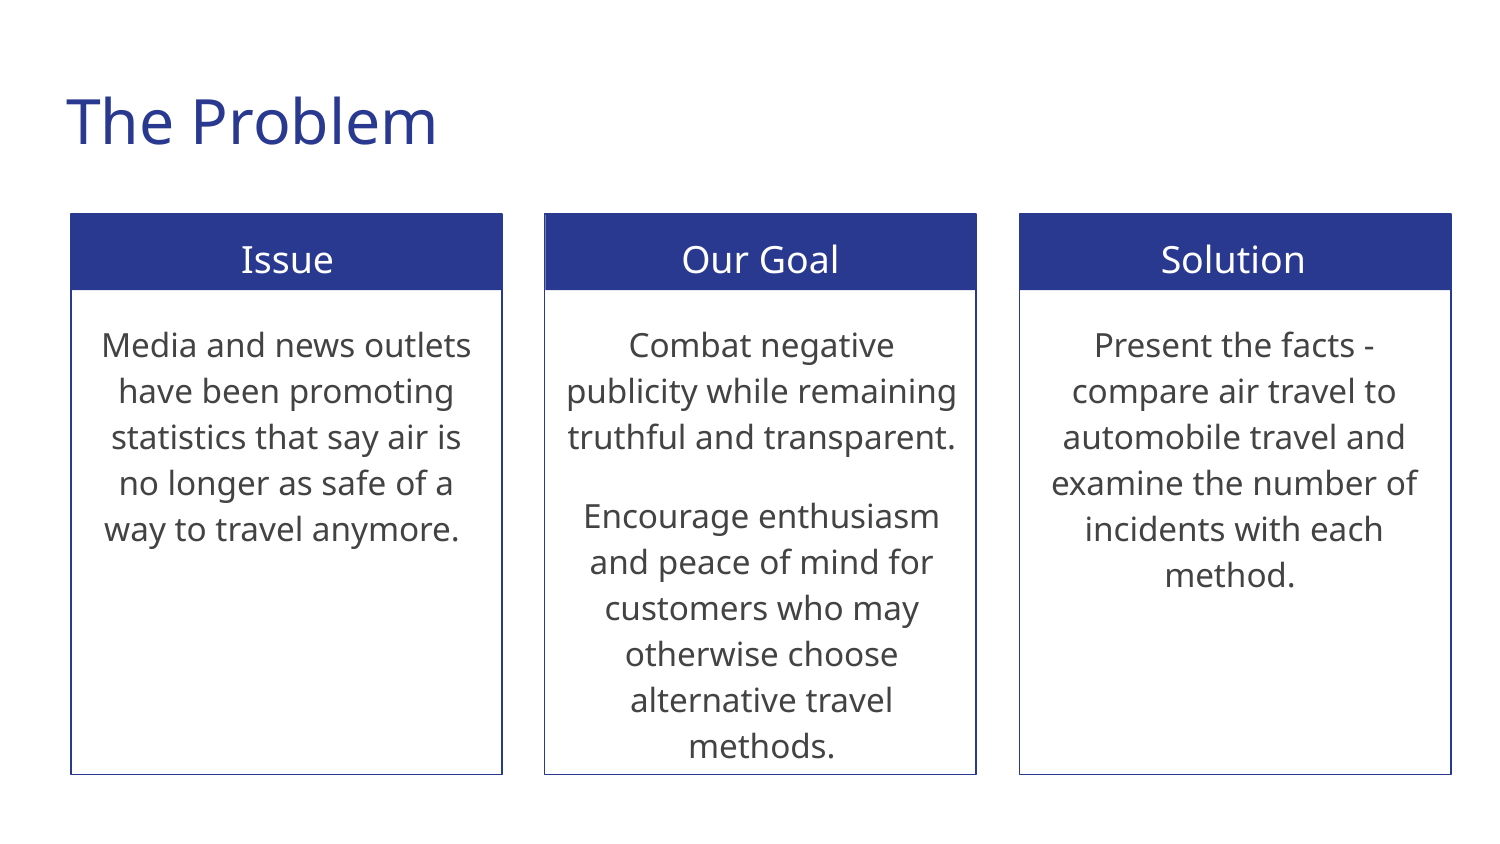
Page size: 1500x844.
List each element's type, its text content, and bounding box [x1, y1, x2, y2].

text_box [544, 213, 977, 775]
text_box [70, 213, 503, 775]
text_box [1018, 213, 1452, 775]
title The Problem [51, 67, 1449, 167]
